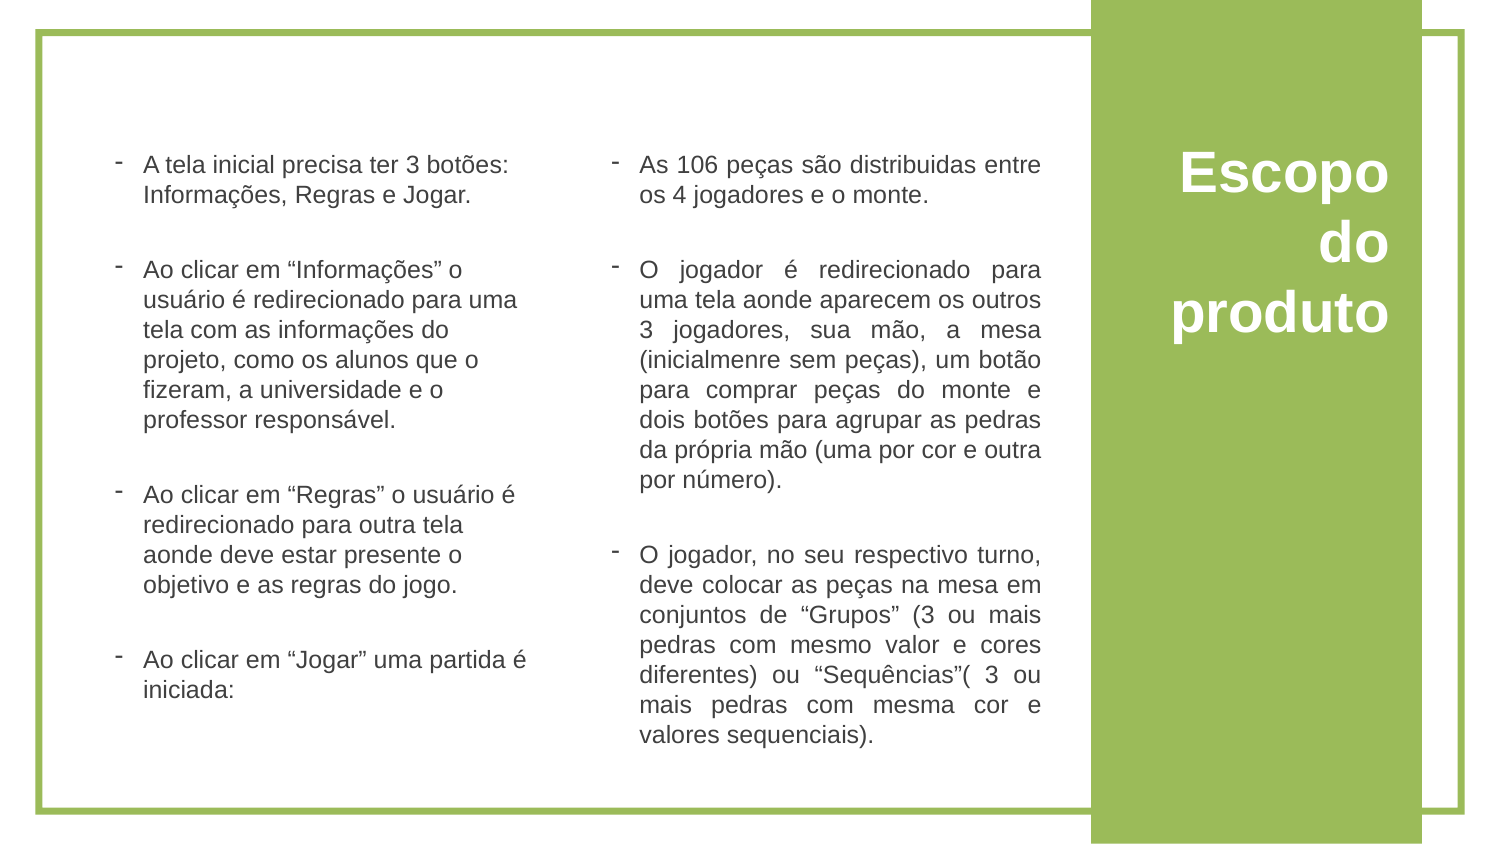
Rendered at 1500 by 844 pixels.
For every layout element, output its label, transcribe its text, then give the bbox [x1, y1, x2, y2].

text_box A tela inicial precisa ter 3 botões: Informações, Regras e Jogar. Ao clicar em “Informações” o usuário é redirecionado para uma tela com as informações do projeto, como os alunos que o fizeram, a universidade e o professor responsável. Ao clicar em “Regras” o usuário é redirecionado para outra tela aonde deve estar presente o objetivo e as regras do jogo. Ao clicar em “Jogar” uma partida é iniciada: [100, 141, 550, 666]
text_box [1089, 0, 1424, 844]
text_box [33, 27, 1089, 817]
text_box [1424, 27, 1467, 817]
text_box Escopo do produto [1109, 126, 1405, 363]
text_box As 106 peças são distribuidas entre os 4 jogadores e o monte. O jogador é redirecionado para uma tela aonde aparecem os outros 3 jogadores, sua mão, a mesa (inicialmenre sem peças), um botão para comprar peças do monte e dois botões para agrupar as pedras da própria mão (uma por cor e outra por número). O jogador, no seu respectivo turno, deve colocar as peças na mesa em conjuntos de “Grupos” (3 ou mais pedras com mesmo valor e cores diferentes) ou “Sequências”( 3 ou mais pedras com mesma cor e valores sequenciais). [596, 141, 1057, 726]
